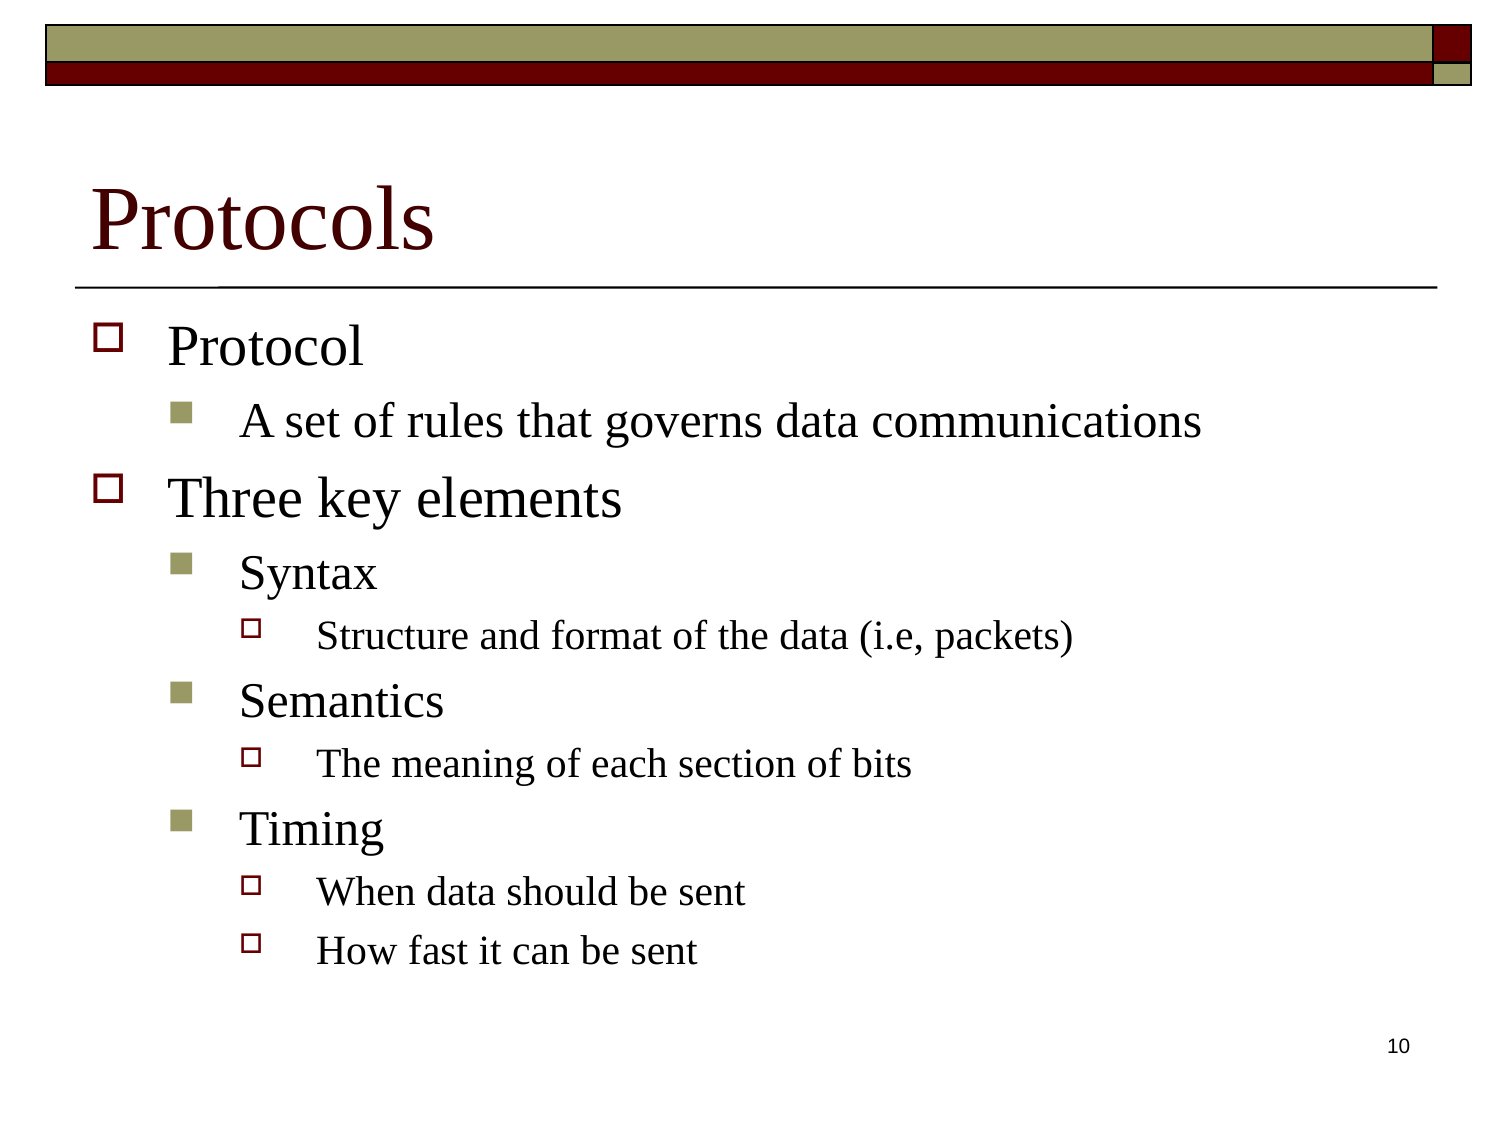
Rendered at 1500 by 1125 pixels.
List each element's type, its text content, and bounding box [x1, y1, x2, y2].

title Protocols [74, 87, 1426, 276]
slide_number 10 [1112, 1024, 1426, 1101]
list Protocol A set of rules that governs data communications Three key elements Syntax Structure and format of the data (i.e, packets) Semantics The meaning of each section of bits Timing When data should be sent How fast it can be sent [74, 299, 1424, 1006]
